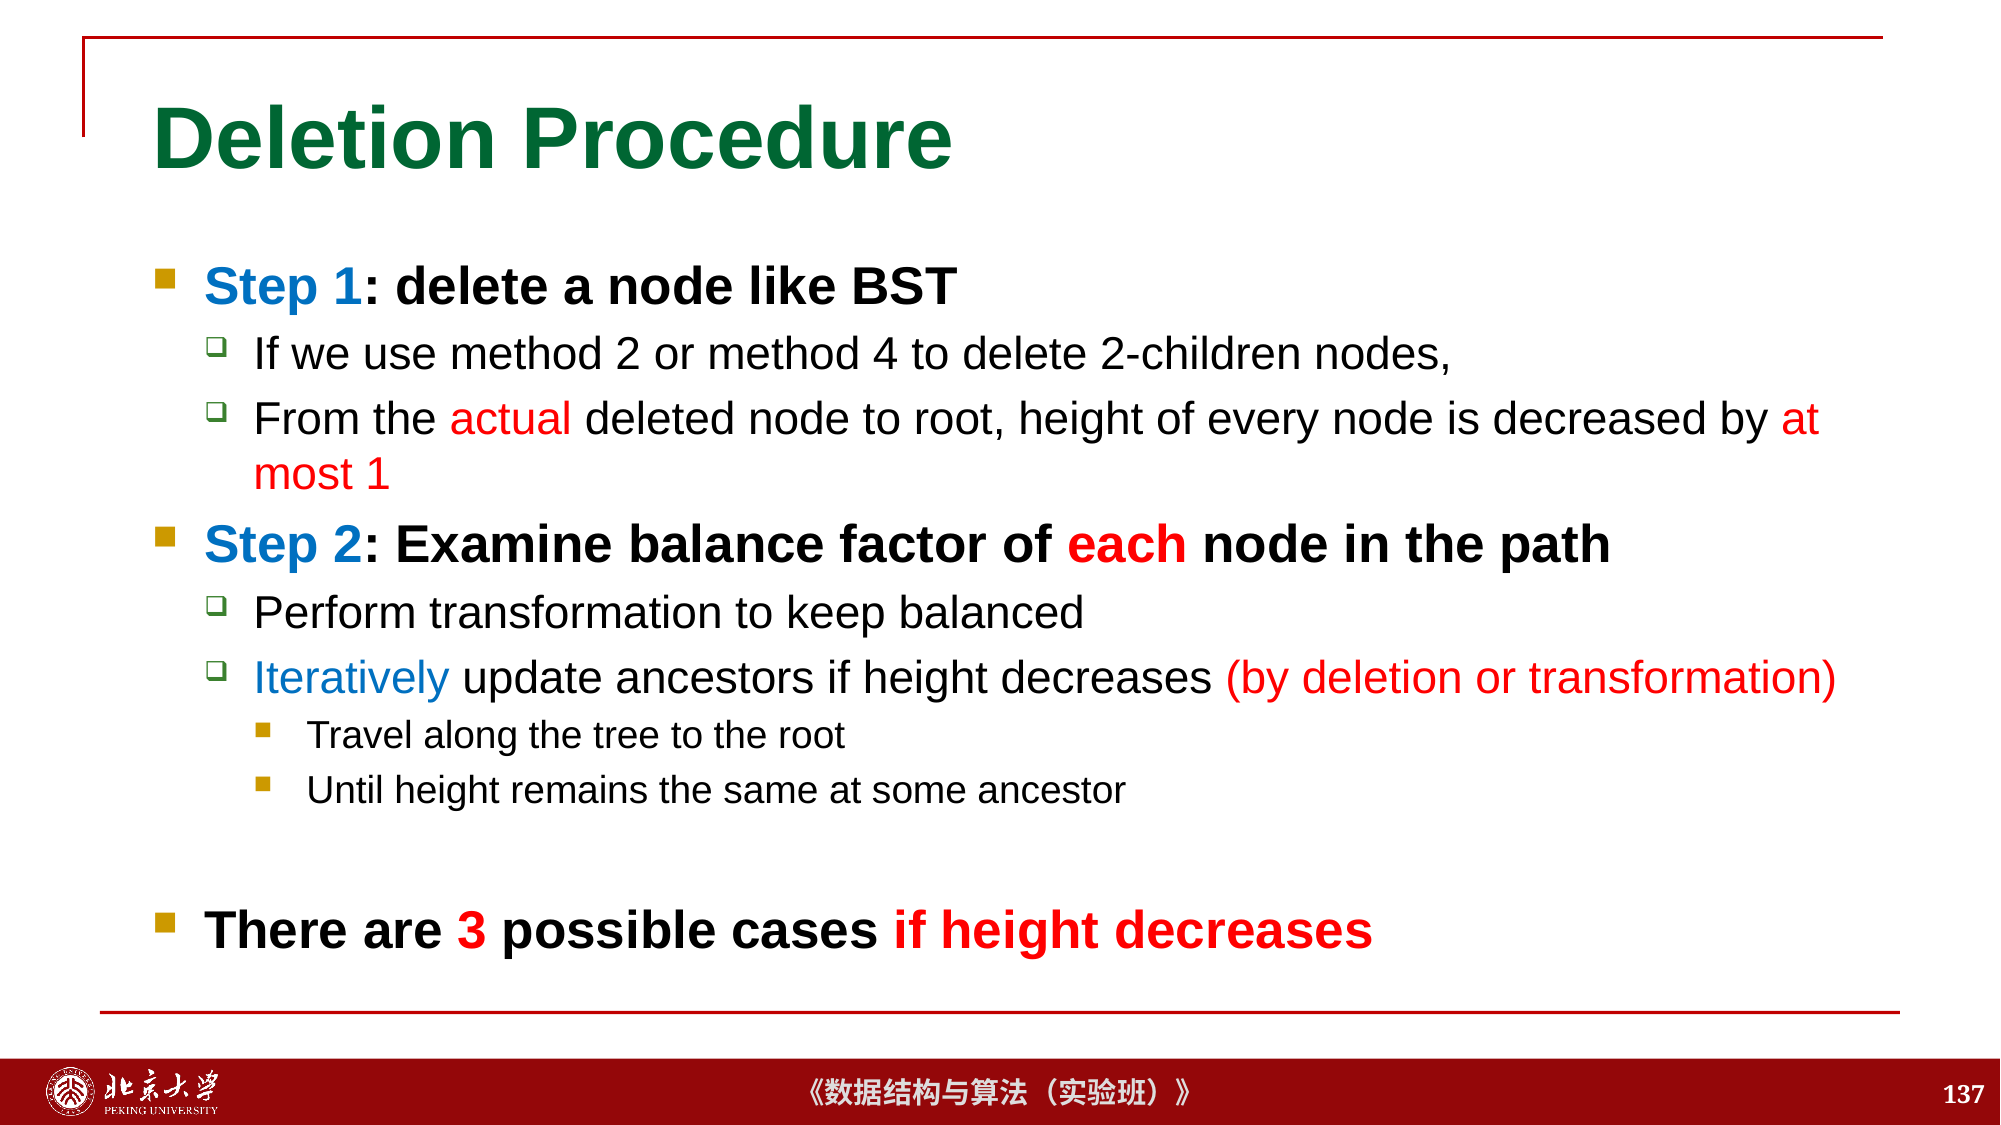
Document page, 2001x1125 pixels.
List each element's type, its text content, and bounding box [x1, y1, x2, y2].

slide_number 137 [1550, 1065, 2000, 1125]
title Deletion Procedure [137, 59, 1863, 209]
picture [46, 1067, 218, 1116]
list Step 1: delete a node like BST If we use method 2 or method 4 to delete 2-children nodes, From the actual deleted node to root, height of every node is decreased by at most 1 Step 2: Examine balance factor of each node in the path Perform transformation to keep balanced Iteratively update ancestors if height decreases (by deletion or transformation) Travel along the tree to the root Until height remains the same at some ancestor There are 3 possible cases if height decreases [137, 243, 1863, 1017]
